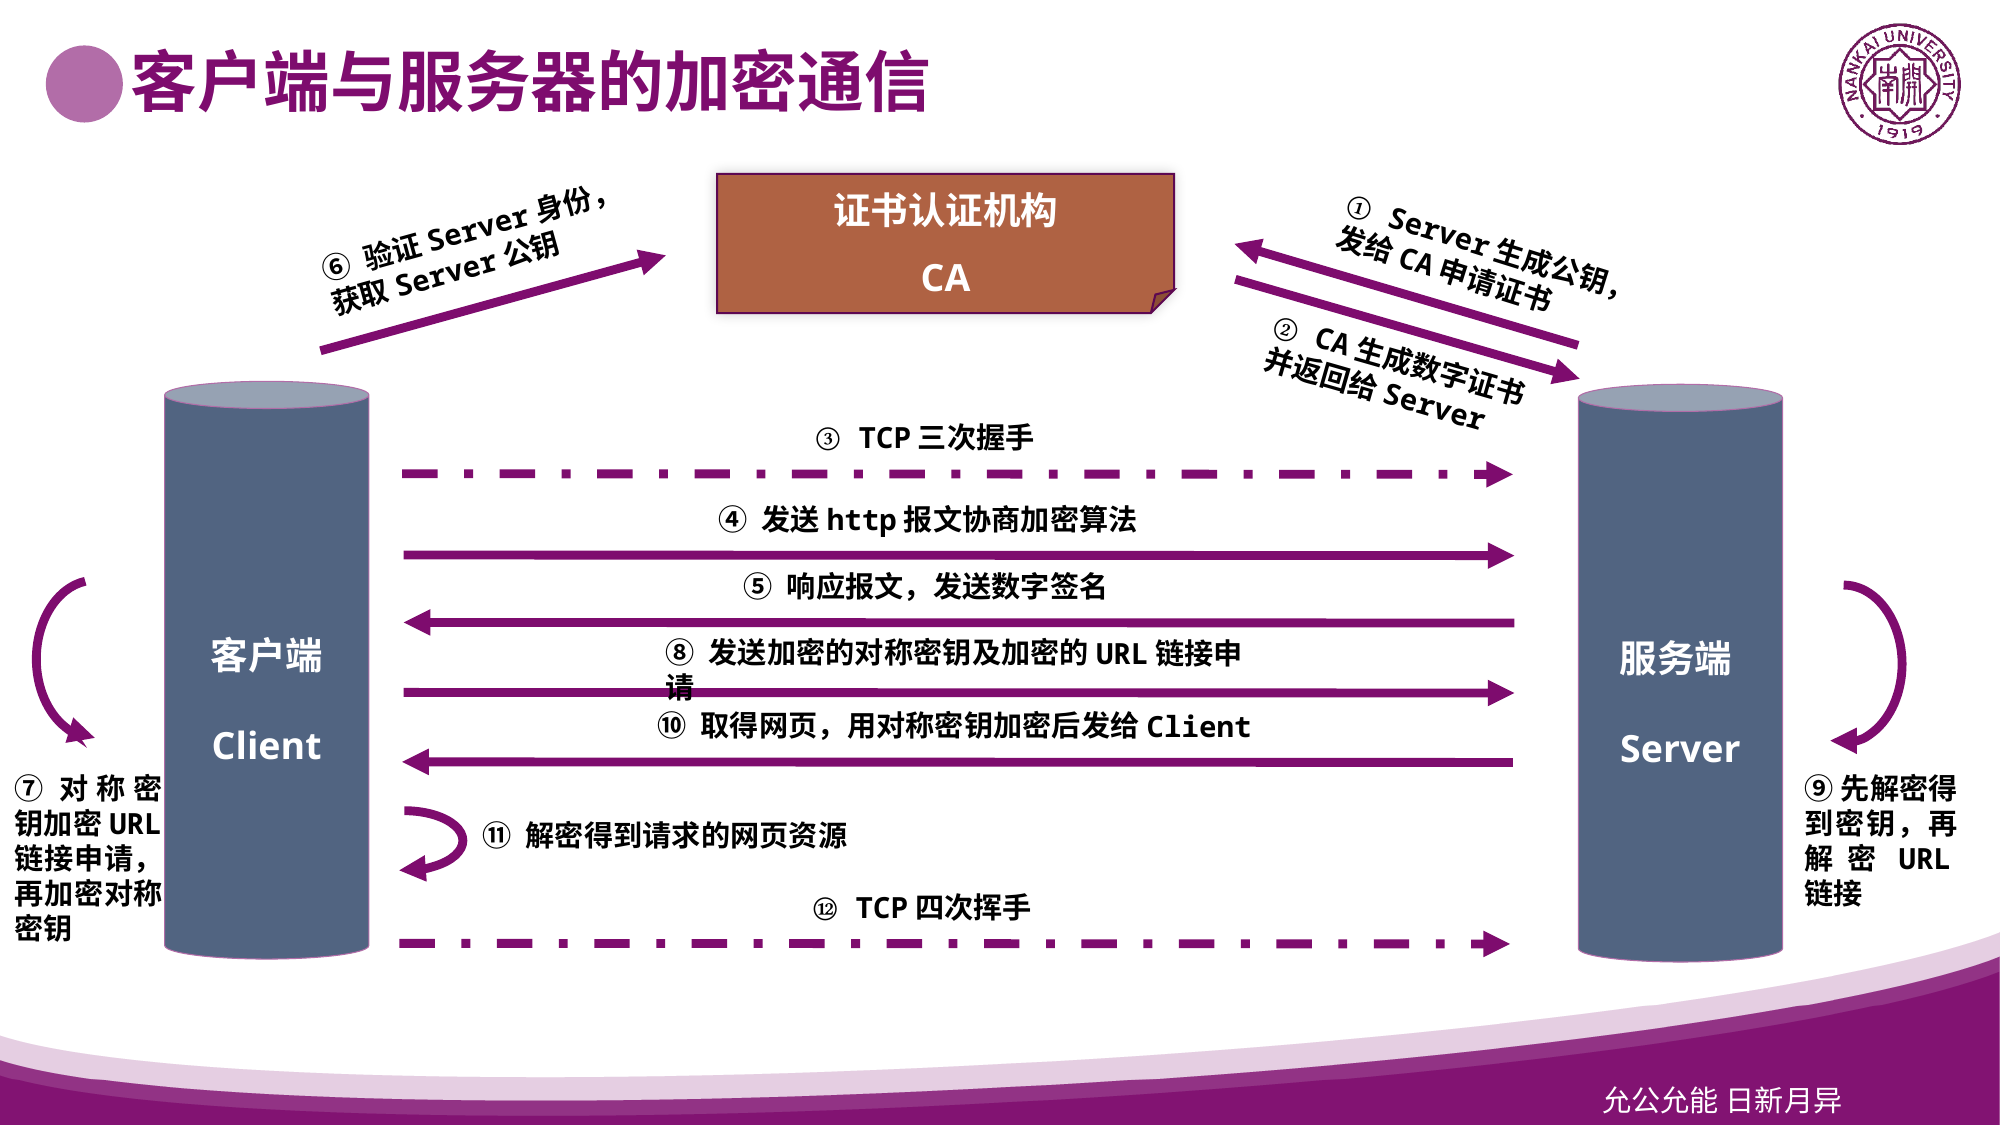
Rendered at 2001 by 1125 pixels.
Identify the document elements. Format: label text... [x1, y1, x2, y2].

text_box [1232, 257, 1964, 350]
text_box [1215, 326, 1574, 420]
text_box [300, 202, 659, 306]
text_box 证书认证机构 CA [716, 172, 1178, 315]
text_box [395, 700, 1515, 763]
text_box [403, 493, 1515, 556]
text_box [403, 627, 1515, 694]
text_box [402, 412, 1513, 475]
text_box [403, 561, 1515, 623]
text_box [399, 881, 1511, 944]
text_box 服务端Server [1577, 383, 1784, 963]
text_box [0, 580, 178, 956]
text_box 客户端 Client [164, 380, 370, 960]
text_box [1785, 585, 1973, 920]
picture [1828, 13, 1971, 155]
text_box 客户端与服务器的加密通信 [115, 41, 1702, 128]
picture [0, 931, 2000, 1125]
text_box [346, 810, 1411, 871]
